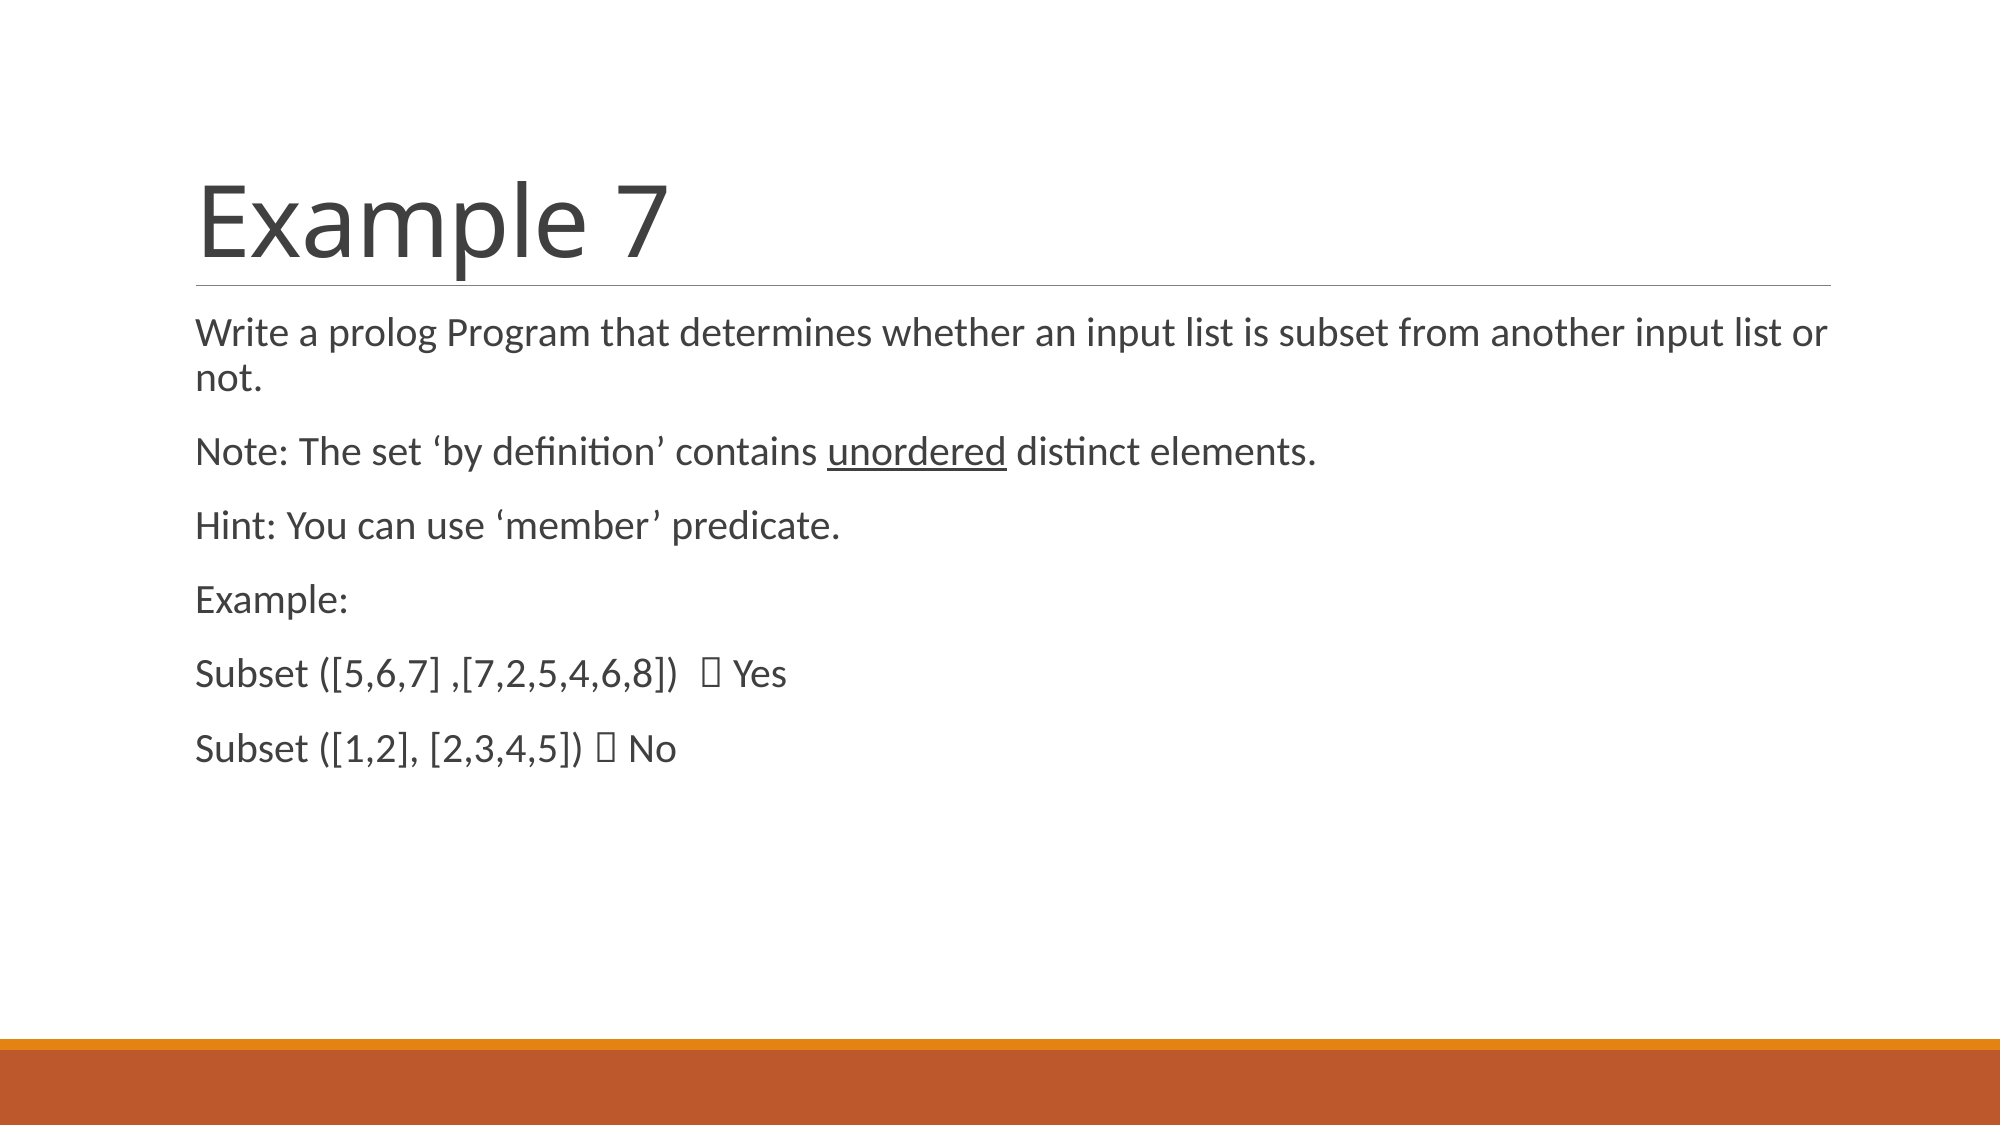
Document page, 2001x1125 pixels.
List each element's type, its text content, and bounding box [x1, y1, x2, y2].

list Write a prolog Program that determines whether an input list is subset from another input list or not. Note: The set ‘by definition’ contains unordered distinct elements. Hint: You can use ‘member’ predicate. Example: Subset ([5,6,7] ,[7,2,5,4,6,8])  Yes Subset ([1,2], [2,3,4,5])  No [180, 302, 1830, 963]
title Example 7 [180, 47, 1830, 285]
